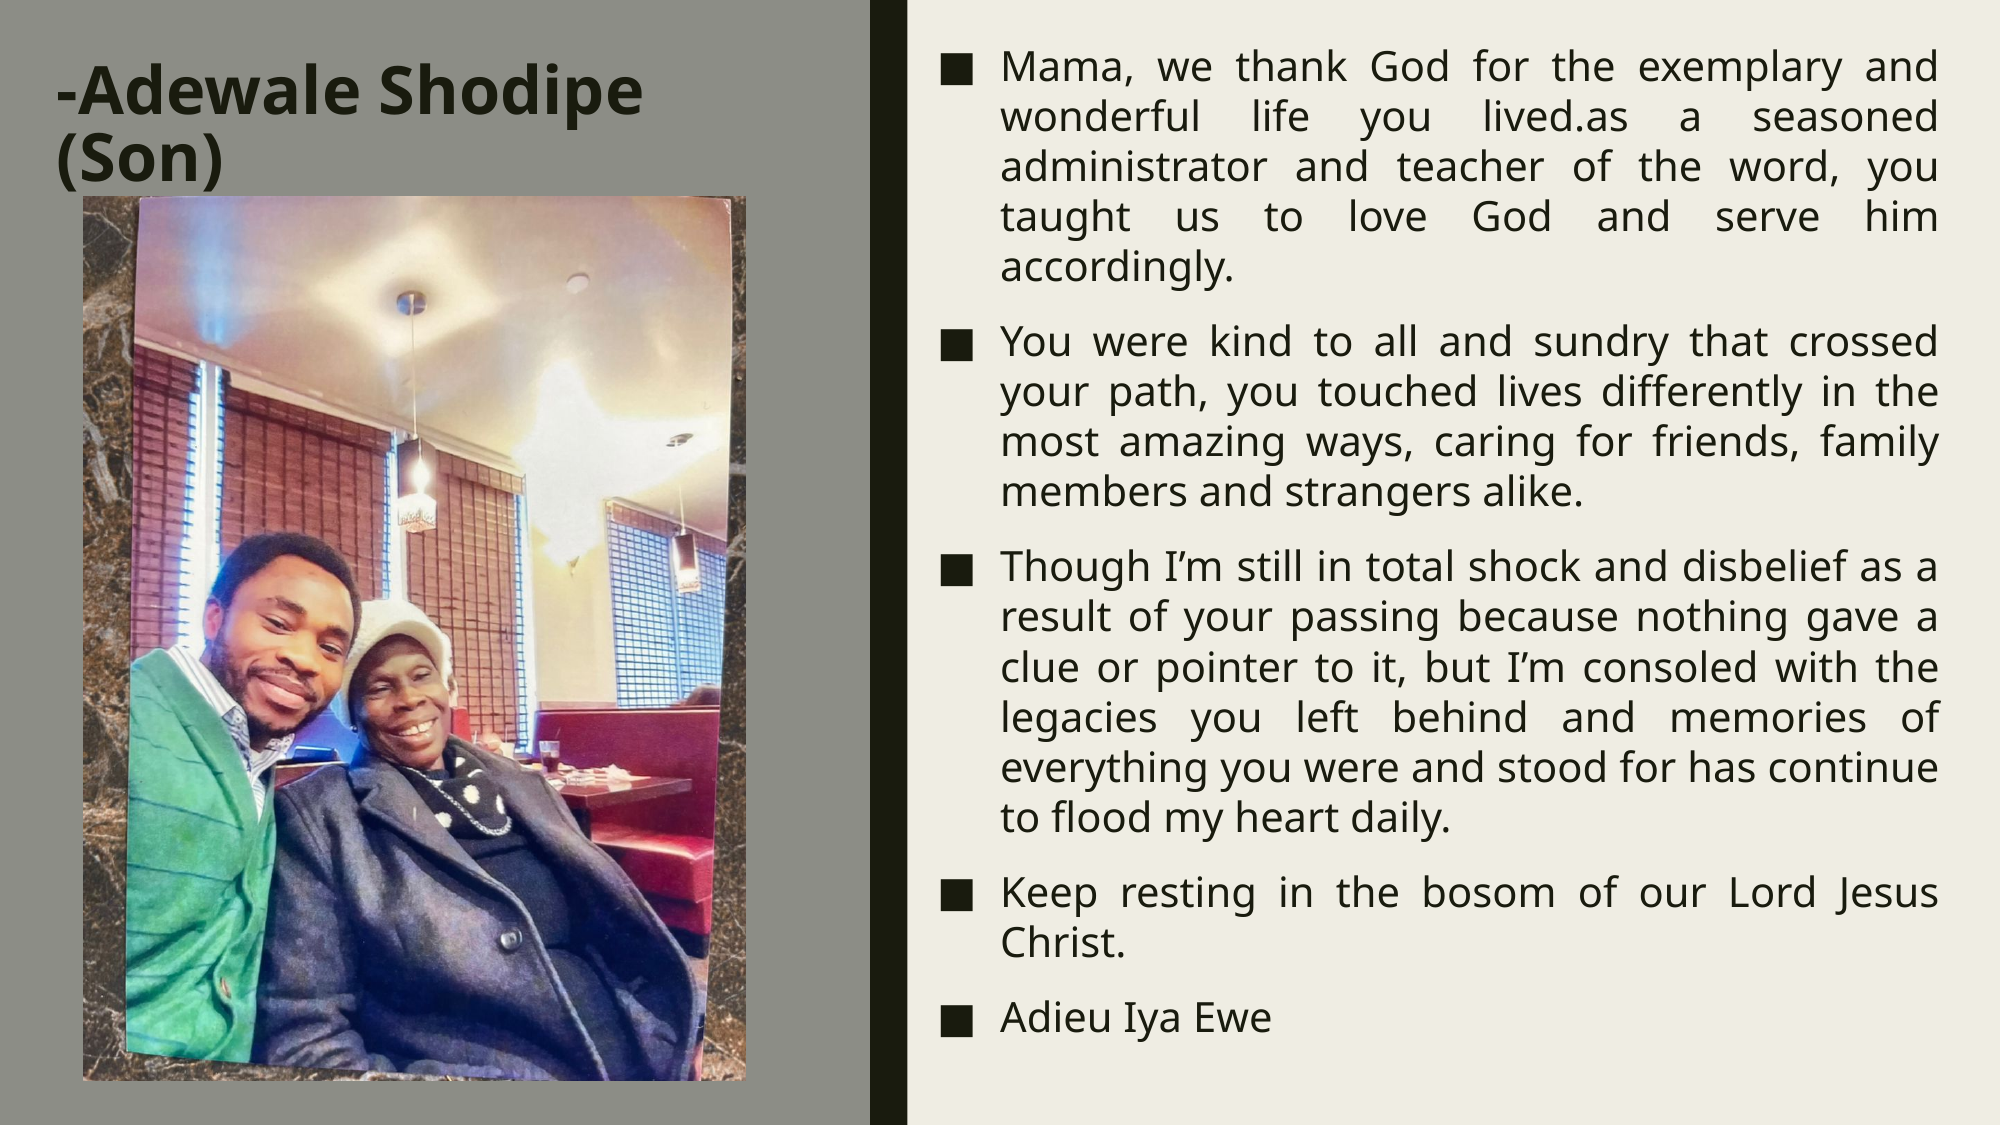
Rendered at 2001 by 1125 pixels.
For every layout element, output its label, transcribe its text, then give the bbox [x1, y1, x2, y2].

title -Adewale Shodipe (Son) [41, 53, 834, 166]
picture [83, 196, 746, 1081]
list Mama, we thank God for the exemplary and wonderful life you lived.as a seasoned administrator and teacher of the word, you taught us to love God and serve him accordingly. You were kind to all and sundry that crossed your path, you touched lives differently in the most amazing ways, caring for friends, family members and strangers alike. Though I’m still in total shock and disbelief as a result of your passing because nothing gave a clue or pointer to it, but I’m consoled with the legacies you left behind and memories of everything you were and stood for has continue to flood my heart daily. Keep resting in the bosom of our Lord Jesus Christ. Adieu Iya Ewe [922, 31, 1955, 1105]
